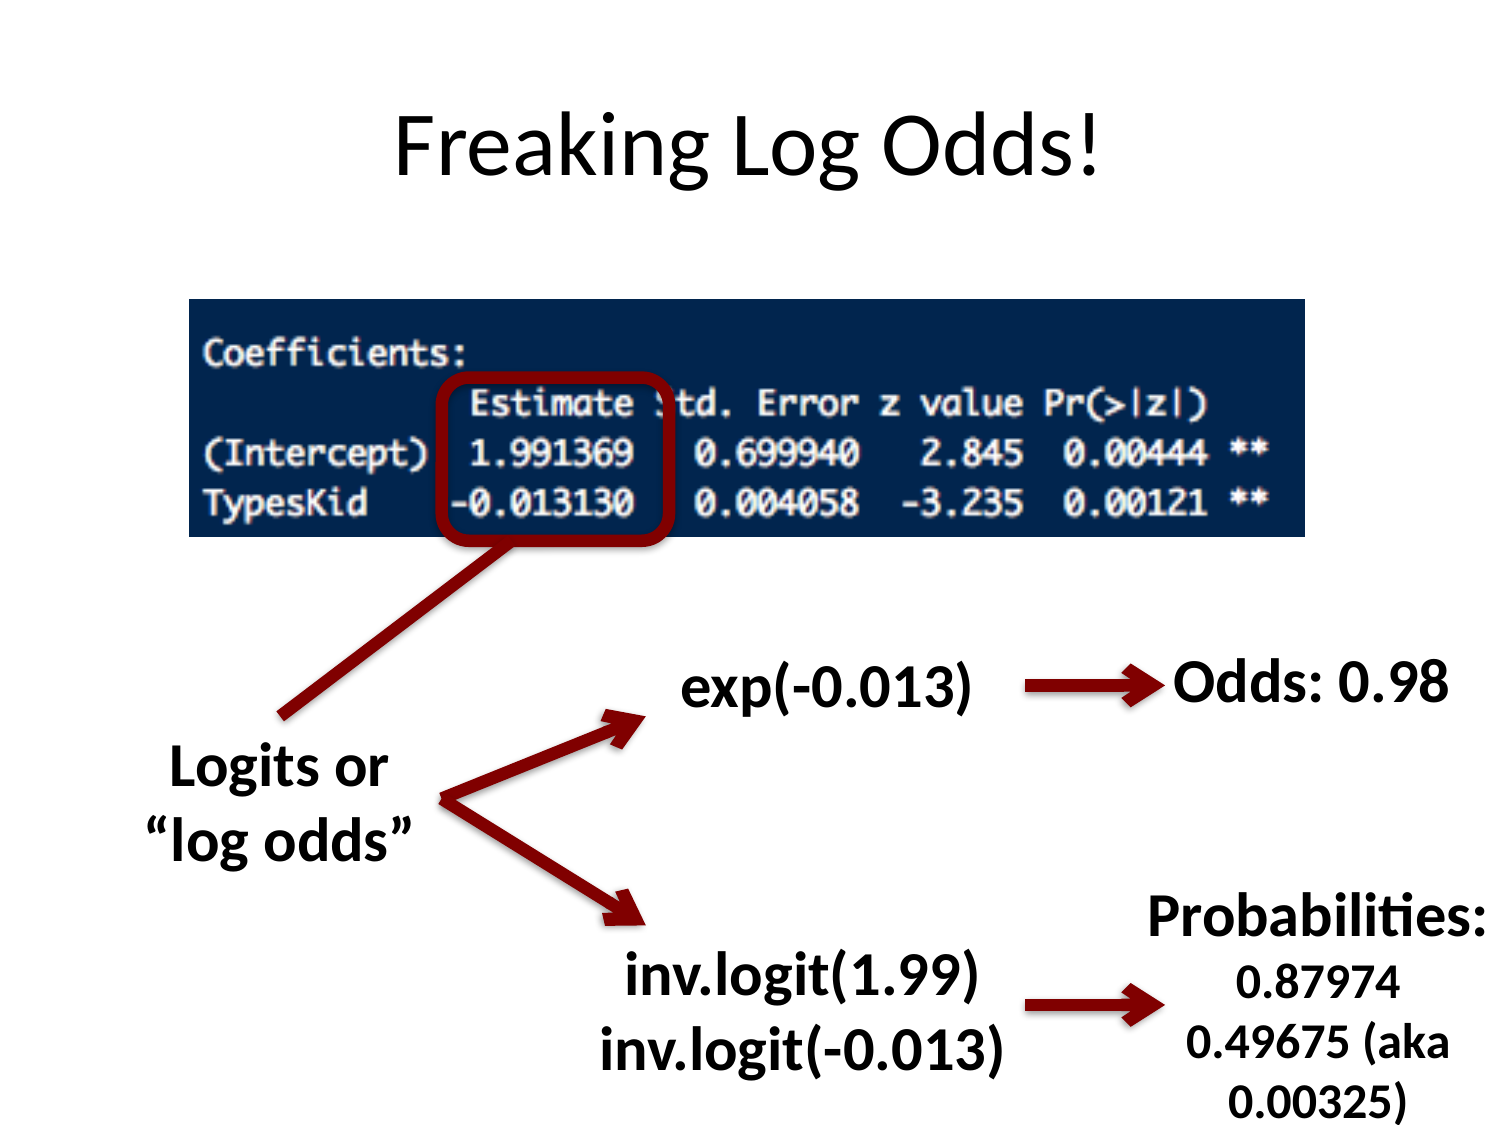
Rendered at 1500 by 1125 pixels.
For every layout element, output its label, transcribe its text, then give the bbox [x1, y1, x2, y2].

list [189, 111, 1305, 725]
text_box inv.logit(1.99) inv.logit(-0.013) [575, 925, 1031, 1090]
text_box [441, 799, 647, 926]
text_box Odds: 0.98 [1309, 632, 1480, 722]
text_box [441, 716, 647, 799]
text_box Probabilities: 0.87974 0.49675 (aka 0.00325) [1118, 866, 1500, 1125]
title Freaking Log Odds! [75, 45, 1425, 233]
text_box Logits or “log odds” [118, 716, 436, 881]
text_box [279, 540, 512, 717]
